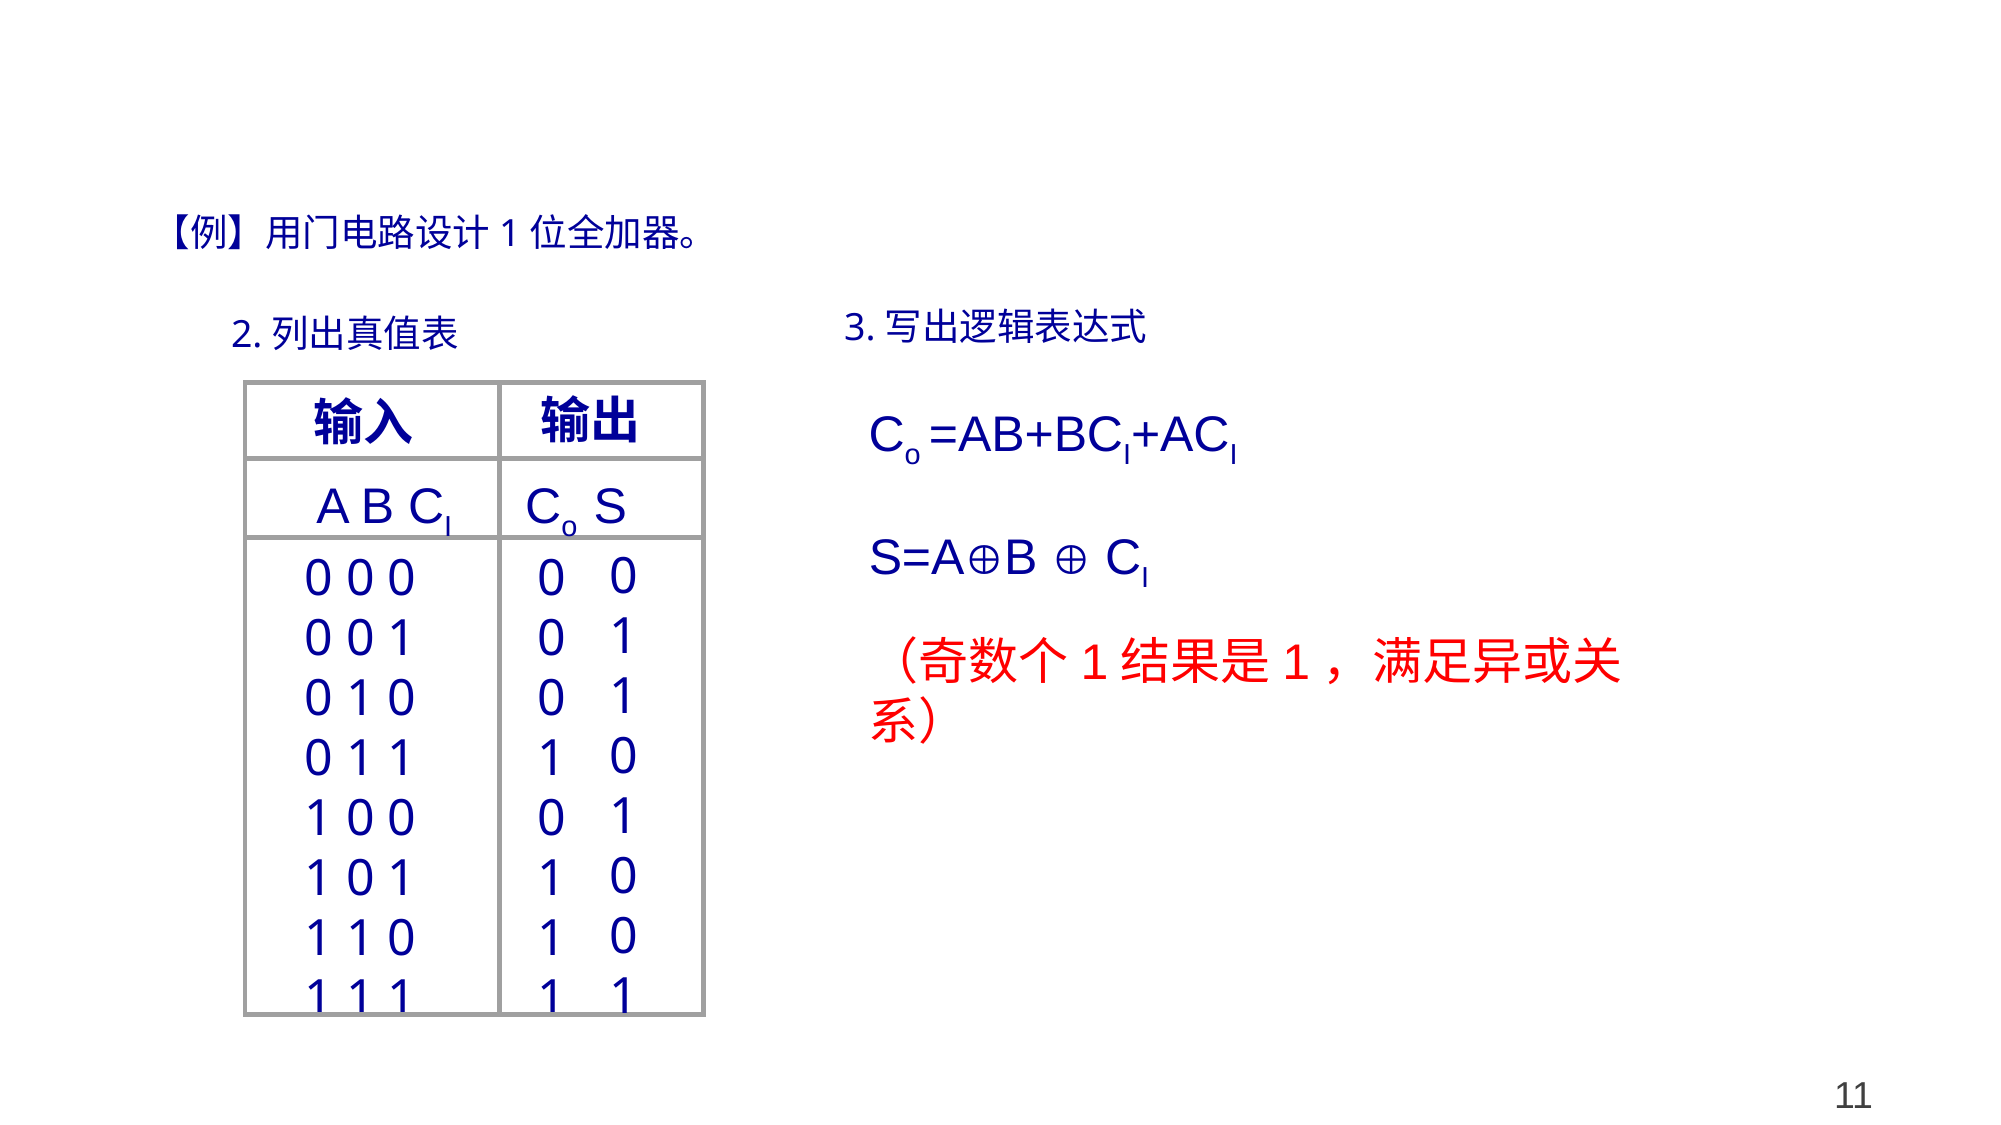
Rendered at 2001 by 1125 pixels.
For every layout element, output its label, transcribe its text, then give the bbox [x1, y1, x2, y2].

text_box 3.写出逻辑表达式 [829, 295, 1203, 356]
text_box 2.列出真值表 [216, 302, 502, 363]
text_box Co =AB+BCI+ACI [853, 394, 1821, 478]
text_box S=AB  CI [853, 517, 1571, 601]
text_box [244, 380, 704, 1015]
text_box （奇数个1结果是1，满足异或关系） [853, 621, 1659, 757]
text_box 【例】用门电路设计1位全加器。 [137, 201, 732, 262]
